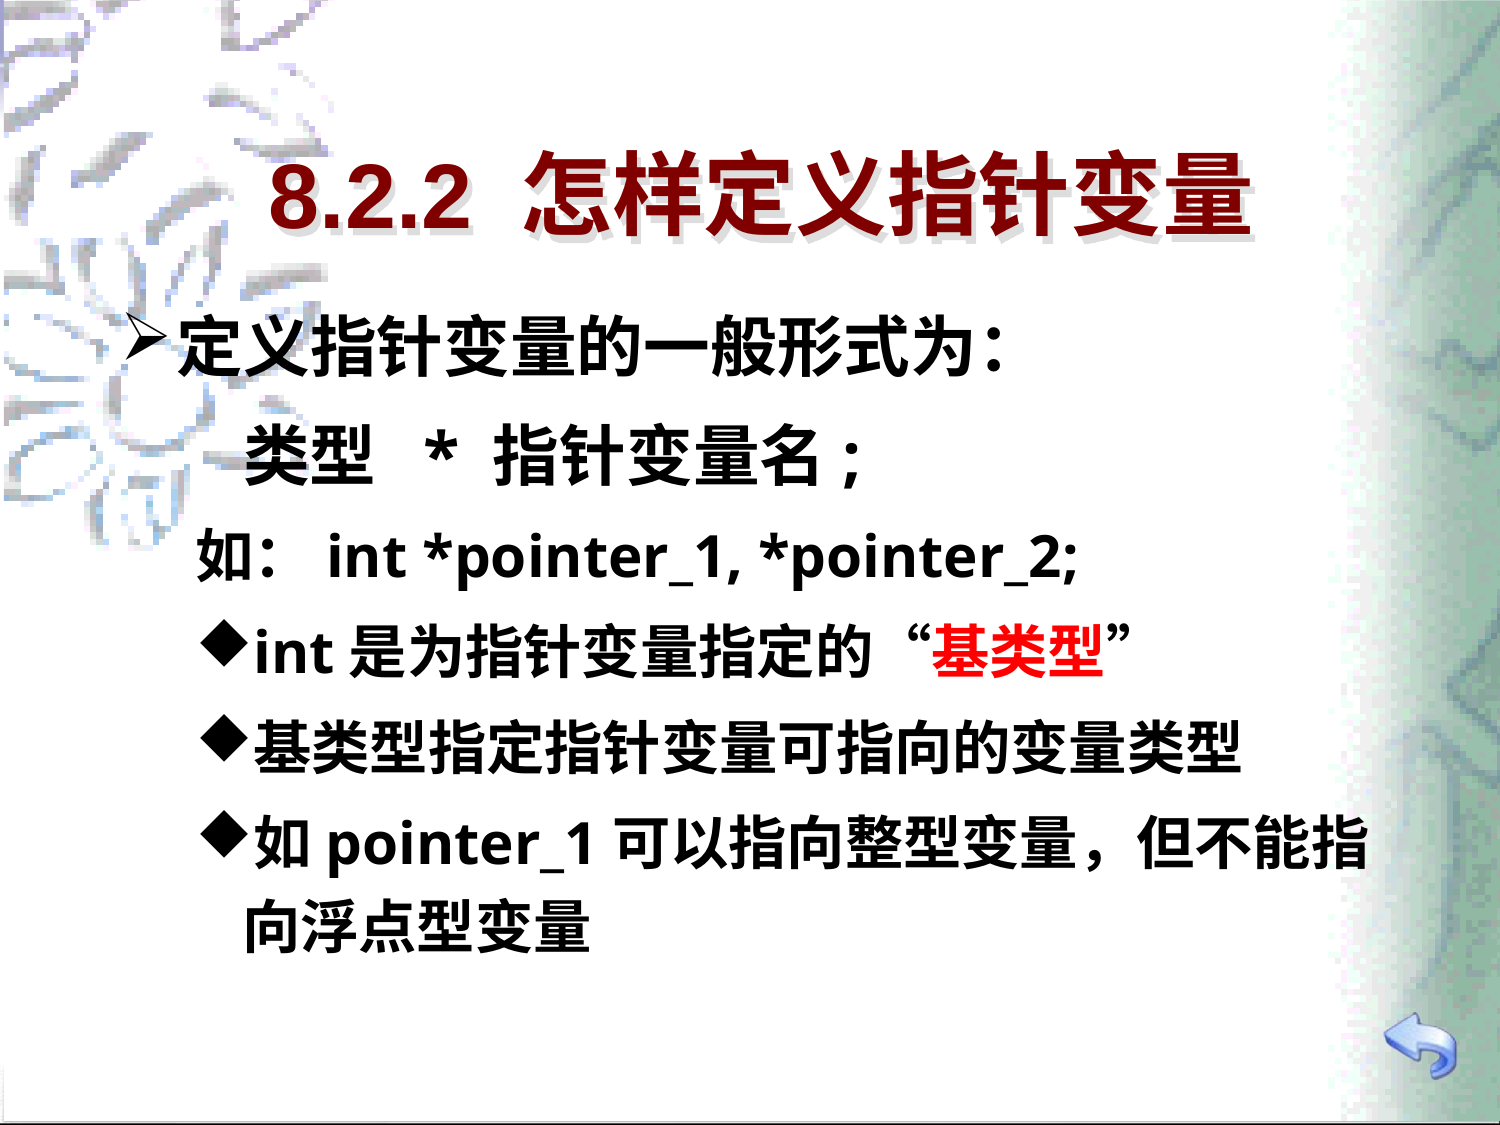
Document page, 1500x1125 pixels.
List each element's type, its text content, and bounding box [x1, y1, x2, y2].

picture [0, 0, 1500, 1125]
list 定义指针变量的一般形式为： 类型 * 指针变量名; 如：int *pointer_1, *pointer_2; int是为指针变量指定的“基类型” 基类型指定指针变量可指向的变量类型 如pointer_1可以指向整型变量，但不能指向浮点型变量 [105, 281, 1418, 1020]
title 8.2.2 怎样定义指针变量 [70, 128, 1454, 256]
